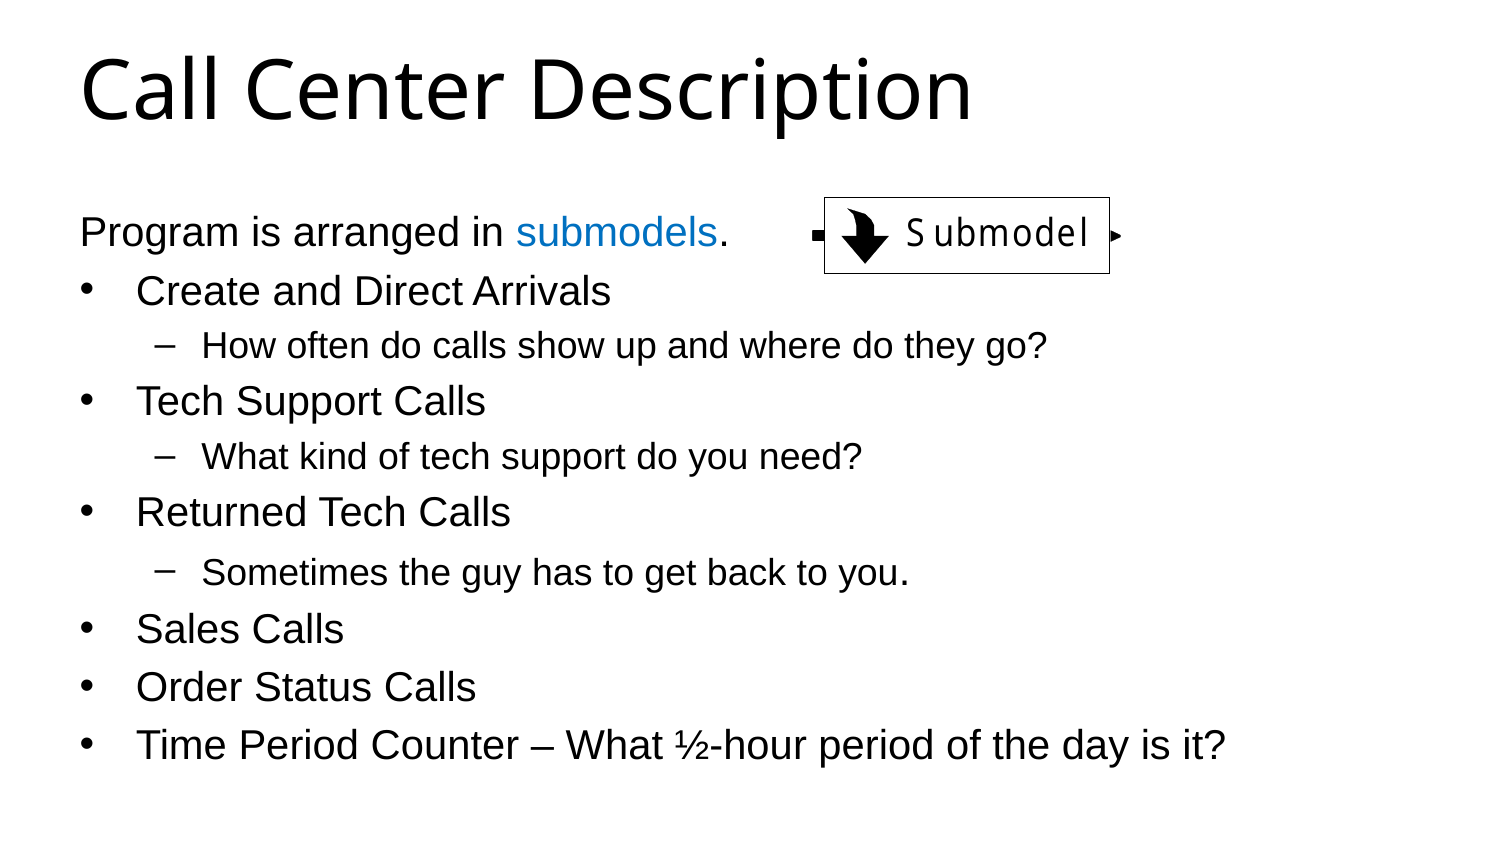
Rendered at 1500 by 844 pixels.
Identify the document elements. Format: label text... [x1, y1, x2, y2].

text_box Program is arranged in submodels. Create and Direct Arrivals How often do calls show up and where do they go? Tech Support Calls What kind of tech support do you need? Returned Tech Calls Sometimes the guy has to get back to you. Sales Calls Order Status Calls Time Period Counter – What ½-hour period of the day is it? [64, 197, 1275, 844]
picture [812, 197, 1121, 274]
list Call Center Description [64, 28, 1172, 146]
